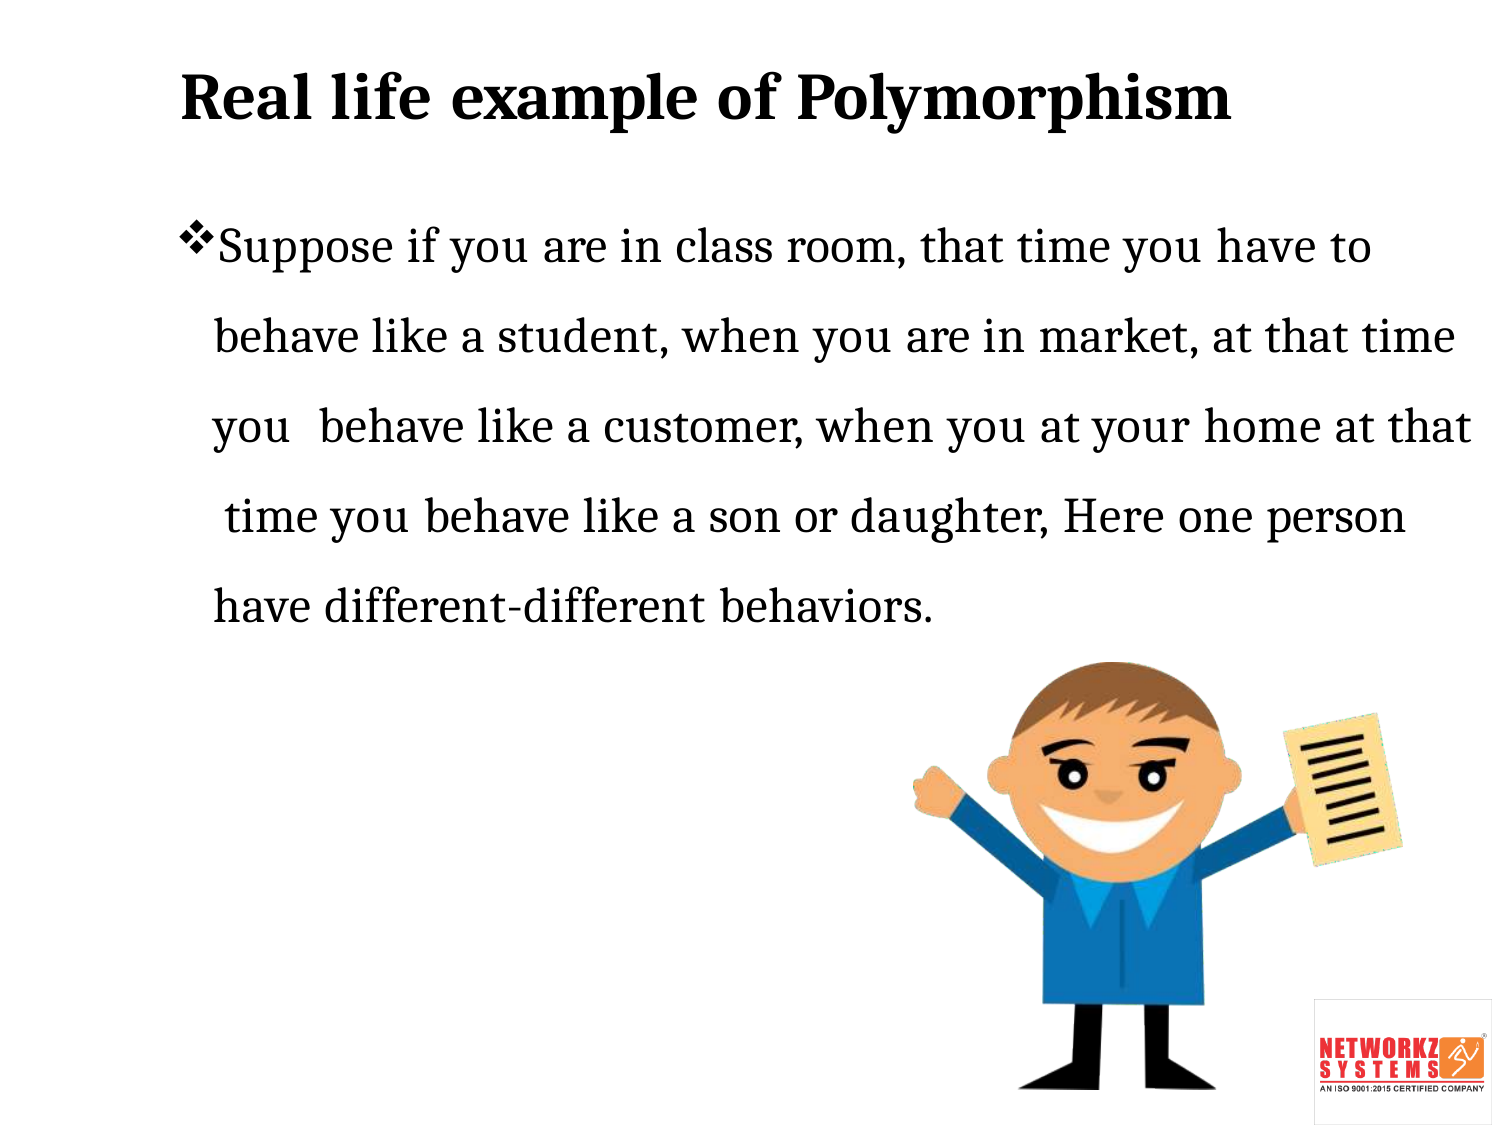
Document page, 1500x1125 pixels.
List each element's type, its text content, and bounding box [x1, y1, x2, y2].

picture [913, 662, 1492, 1125]
title Real life example of Polymorphism [178, 0, 1476, 187]
text_box Suppose if you are in class room, that time you have to behave like a student, when you are in market, at that time you behave like a customer, when you at your home at that time you behave like a son or daughter, Here one person have different-different behaviors. [173, 174, 1474, 633]
